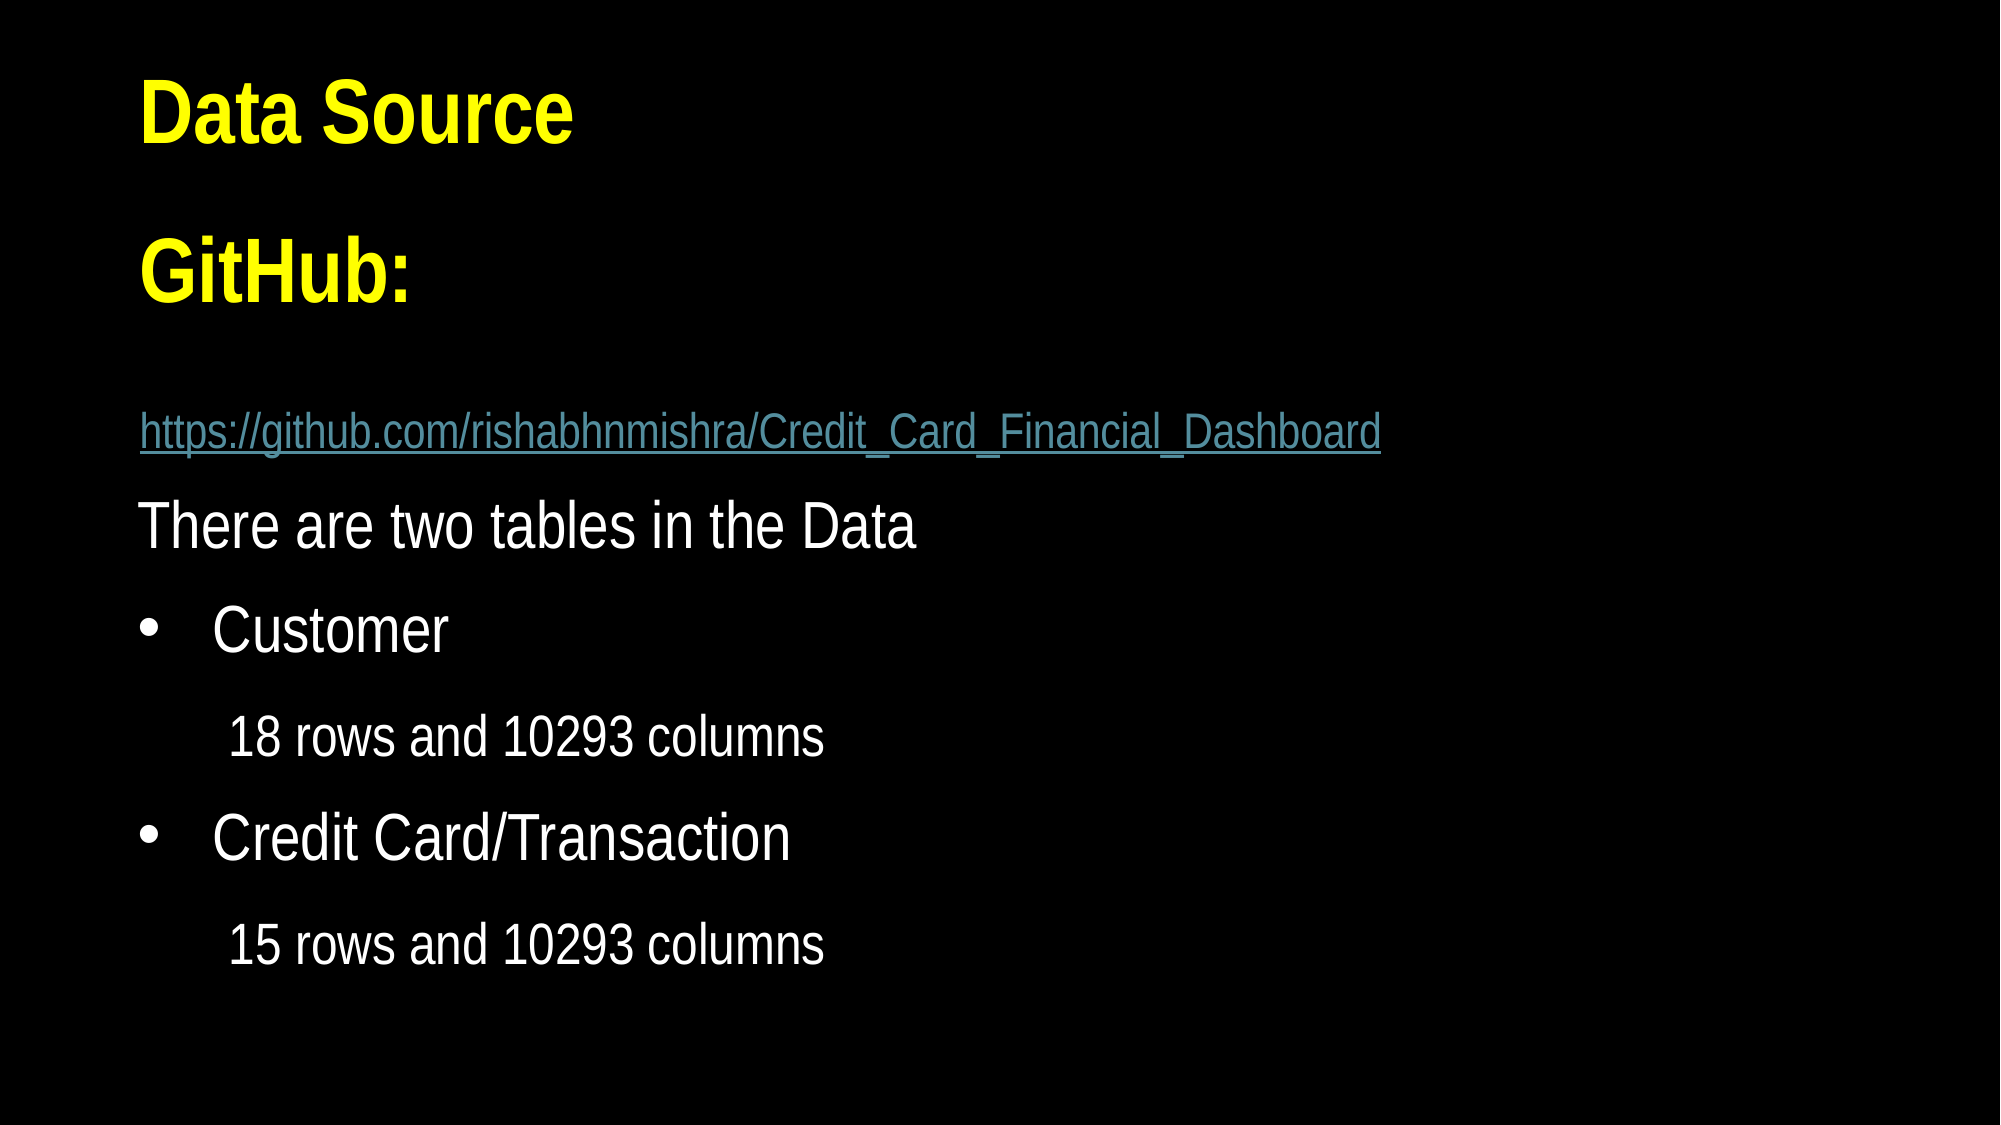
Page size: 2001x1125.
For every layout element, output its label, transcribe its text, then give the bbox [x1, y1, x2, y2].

text_box Data Source GitHub: https://github.com/rishabhnmishra/Credit_Card_Financial_Dashboard There are two tables in the Data Customer 18 rows and 10293 columns Credit Card/Transaction 15 rows and 10293 columns [137, 82, 1879, 1082]
